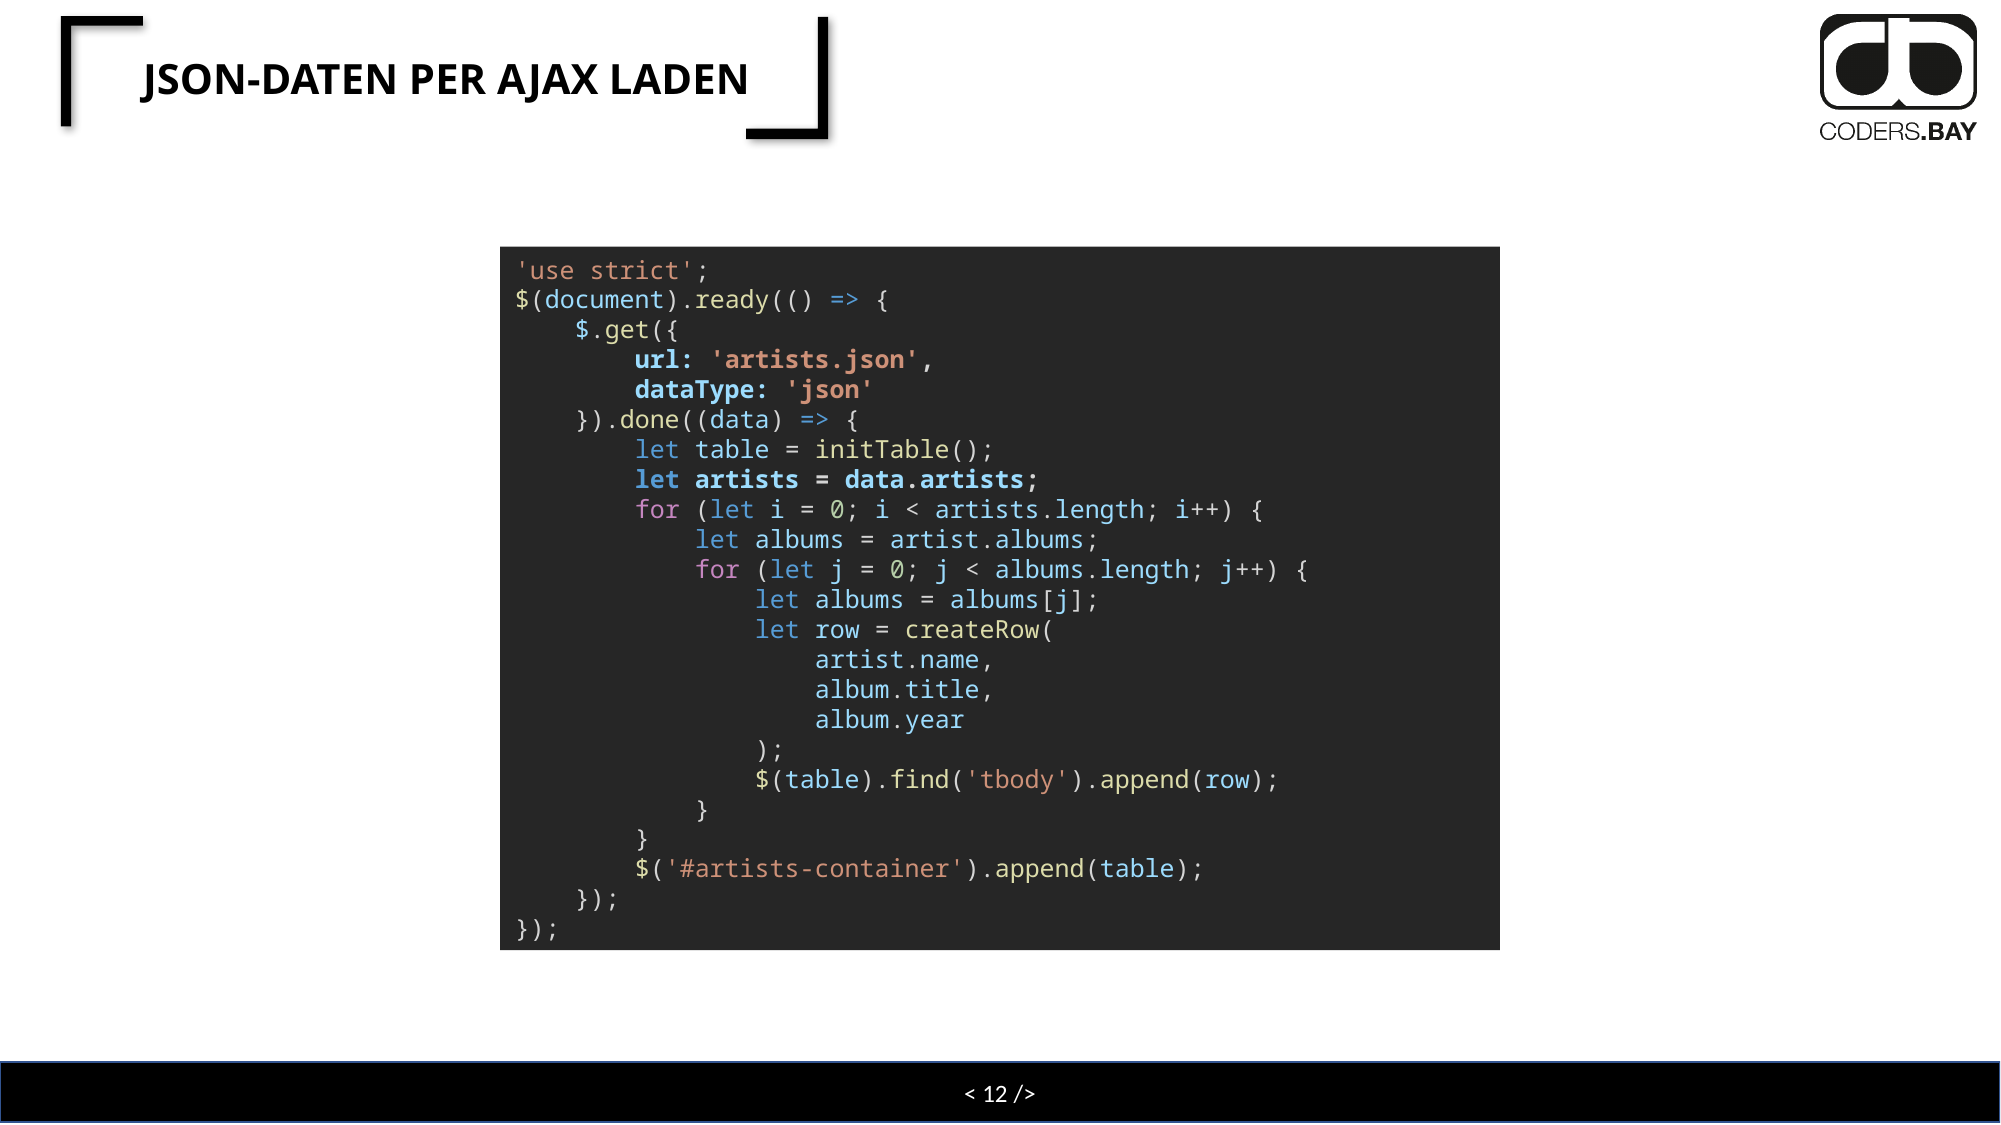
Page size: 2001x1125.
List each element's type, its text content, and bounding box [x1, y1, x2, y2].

title JSON-Daten per Ajax laden [79, 36, 814, 127]
text_box 'use strict'; $(document).ready(() => { $.get({ url: 'artists.json', dataType: 'json' }).done((data) => { let table = initTable(); let artists = data.artists; for (let i = 0; i < artists.length; i++) { let albums = artist.albums; for (let j = 0; j < albums.length; j++) { let albums = albums[j]; let row = createRow( artist.name, album.title, album.year ); $(table).find('tbody').append(row); } } $('#artists-container').append(table); }); }); [500, 246, 1500, 951]
picture [1820, 14, 1977, 140]
